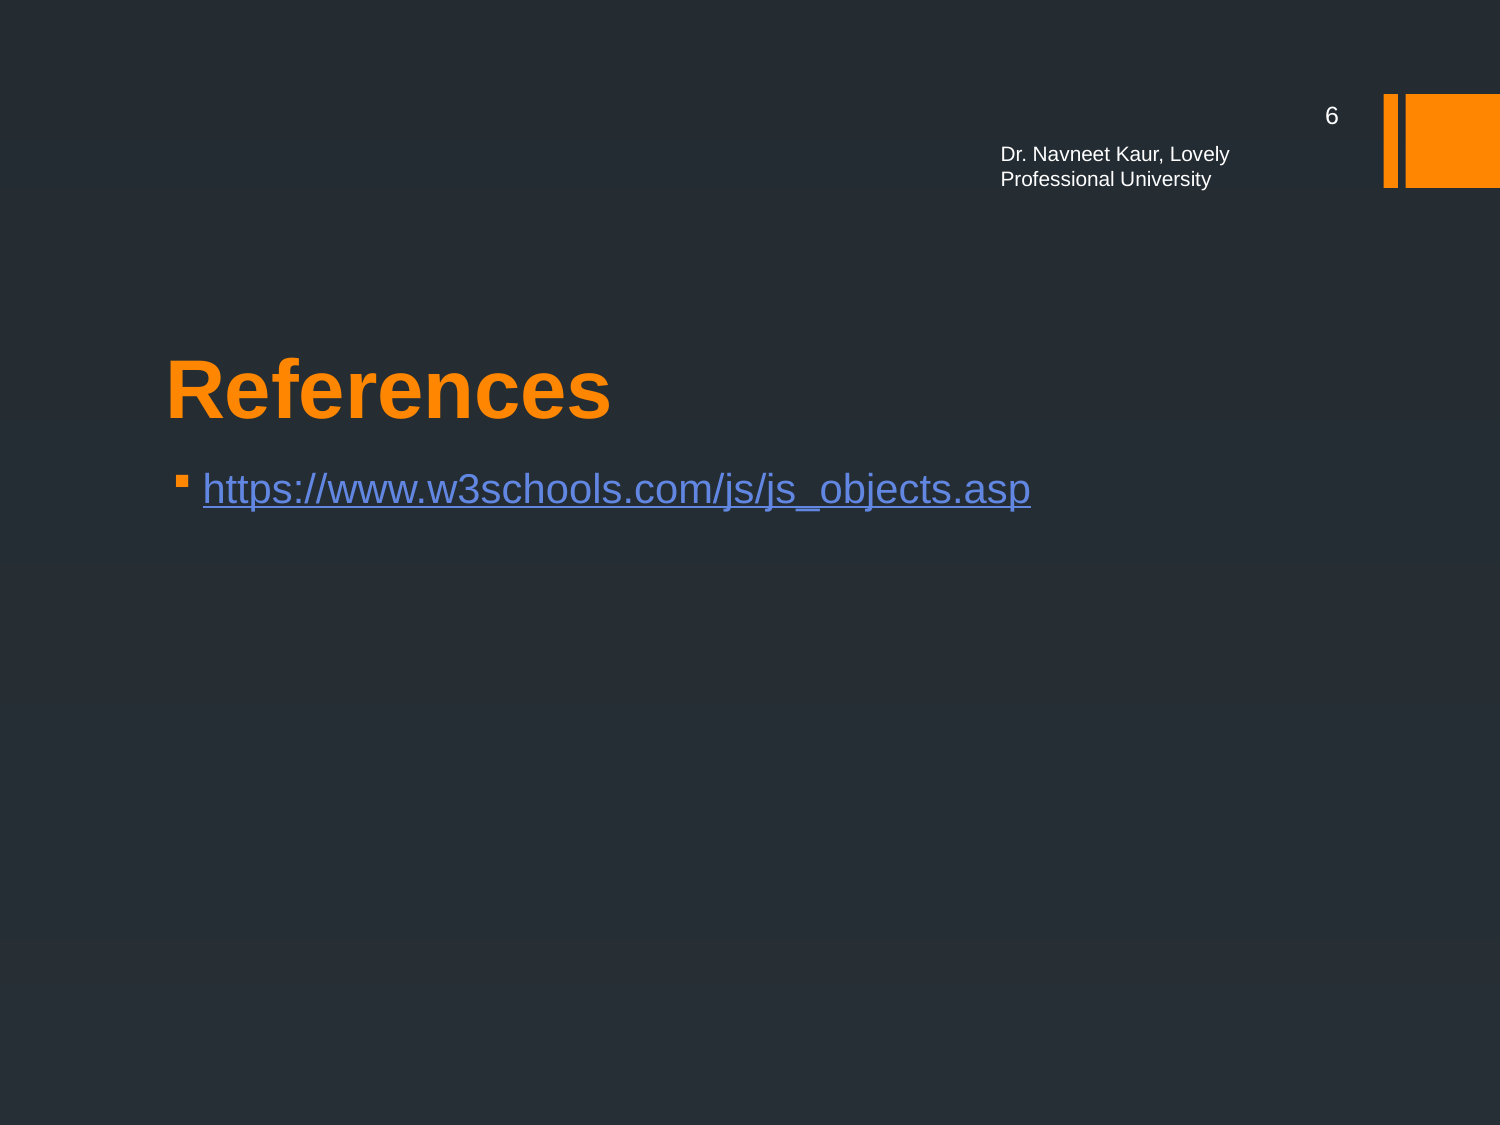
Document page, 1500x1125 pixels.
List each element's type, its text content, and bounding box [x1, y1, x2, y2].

slide_number 6 [1199, 90, 1355, 140]
title References [150, 253, 1350, 443]
list https://www.w3schools.com/js/js_objects.asp [150, 454, 1350, 1035]
footer Dr. Navneet Kaur, Lovely Professional University [985, 140, 1355, 190]
